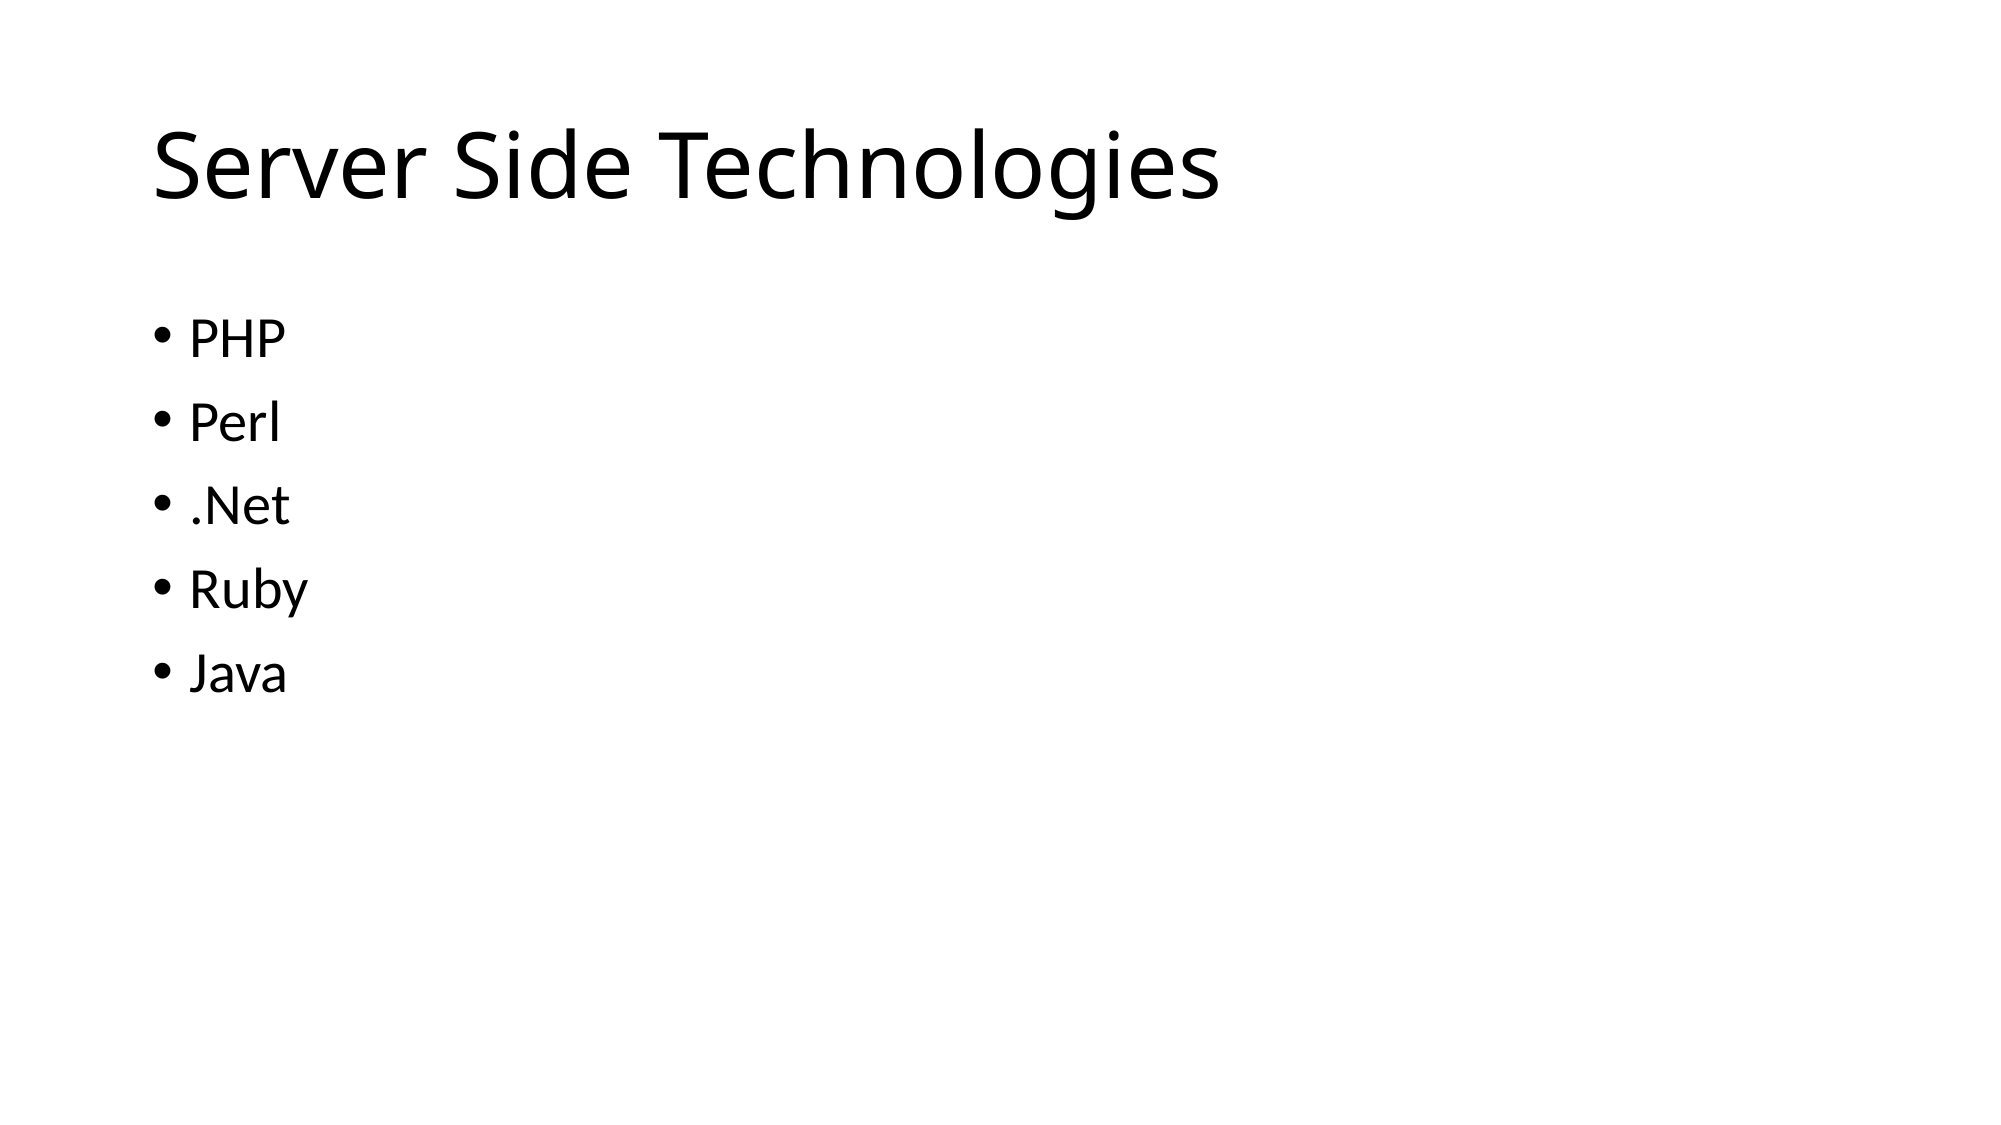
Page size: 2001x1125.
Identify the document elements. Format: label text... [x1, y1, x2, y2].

list PHP Perl .Net Ruby Java [137, 299, 1863, 1014]
title Server Side Technologies [137, 59, 1863, 278]
